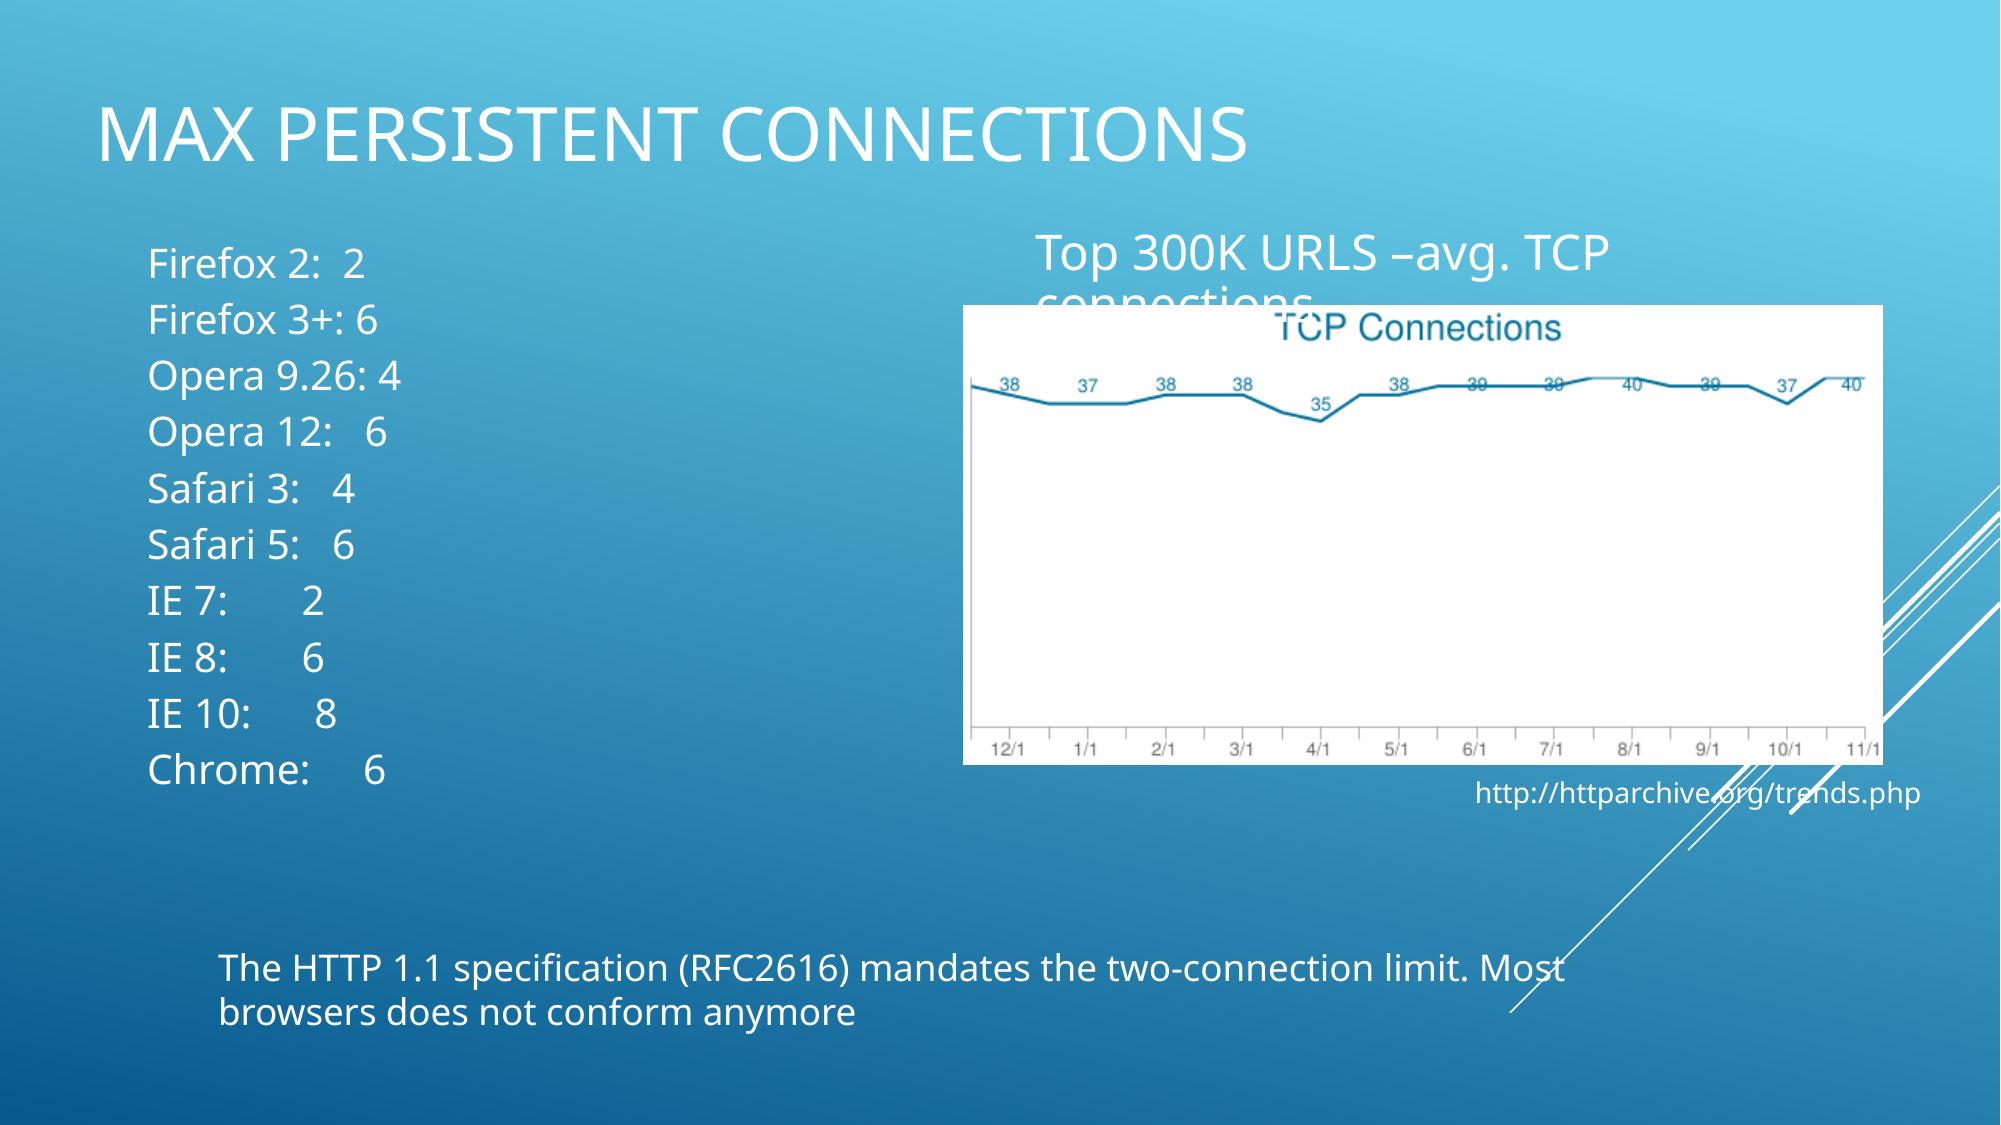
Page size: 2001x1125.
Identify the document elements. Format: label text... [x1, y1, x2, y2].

title Max Persistent Connections [80, 7, 1481, 255]
text_box Top 300K URLS –avg. TCP connections [1006, 204, 1913, 358]
text_box Firefox 2: 2 Firefox 3+: 6 Opera 9.26: 4 Opera 12: 6 Safari 3: 4 Safari 5: 6 IE 7: 2 IE 8: 6 IE 10: 8 Chrome: 6 [117, 219, 1037, 817]
text_box The HTTP 1.1 specification (RFC2616) mandates the two-connection limit. Most browsers does not conform anymore [203, 937, 1674, 1040]
picture [962, 304, 1883, 765]
text_box http://httparchive.org/trends.php [1459, 767, 1937, 817]
